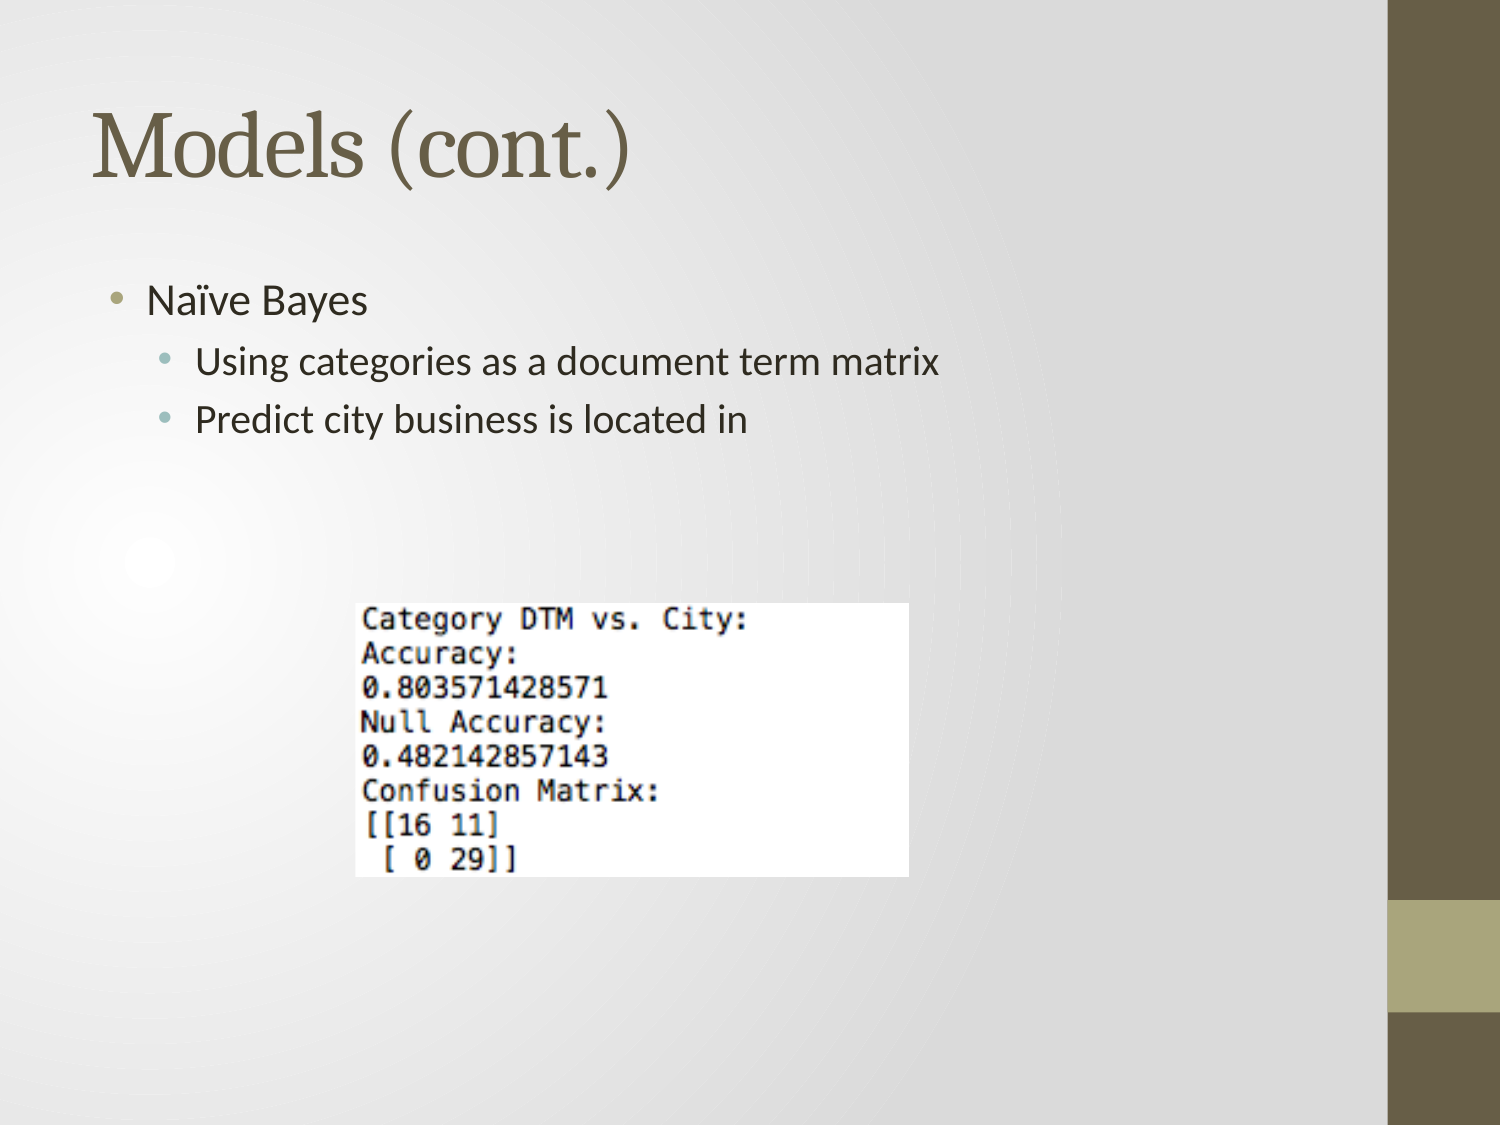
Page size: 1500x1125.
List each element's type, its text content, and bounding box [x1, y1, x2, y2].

list Naïve Bayes Using categories as a document term matrix Predict city business is located in [75, 262, 1325, 688]
title Models (cont.) [75, 45, 1325, 233]
picture [354, 603, 910, 877]
